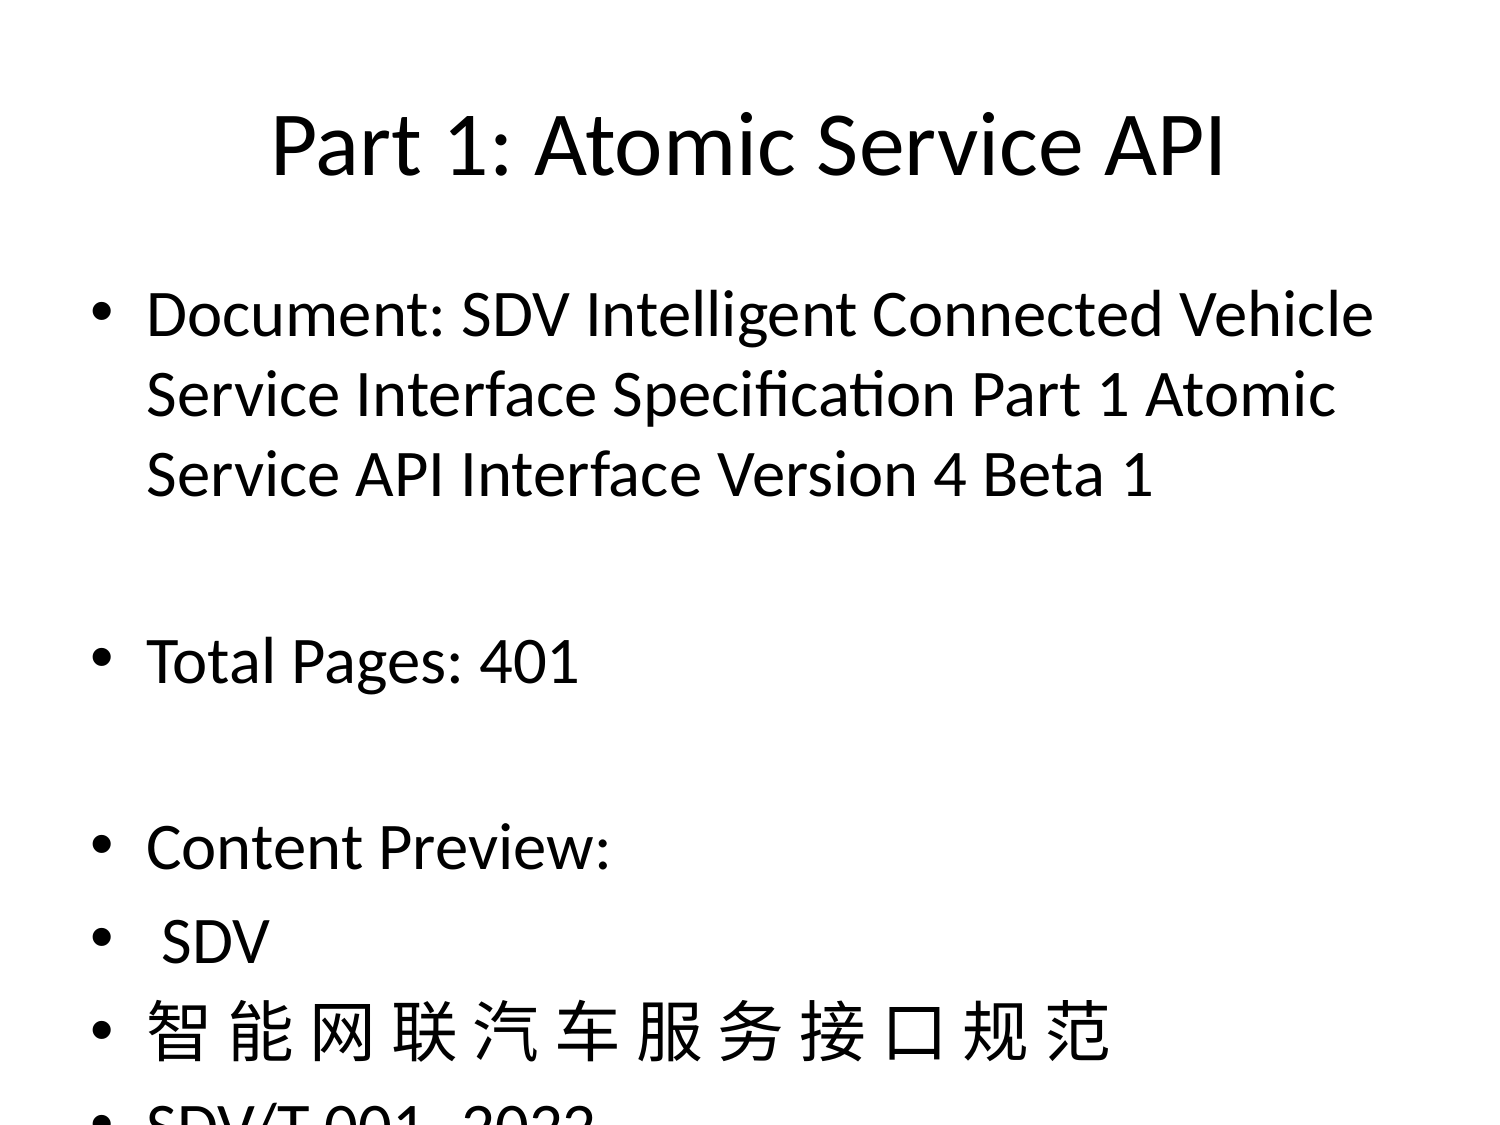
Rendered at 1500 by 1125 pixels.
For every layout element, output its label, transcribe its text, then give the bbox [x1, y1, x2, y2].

title Part 1: Atomic Service API [75, 45, 1425, 233]
list Document: SDV Intelligent Connected Vehicle Service Interface Specification Part 1 Atomic Service API Interface Version 4 Beta 1 Total Pages: 401 Content Preview: SDV 智 能 网 联 汽 车 服 务 接 口 规 范 SDV/T 001 -2022 第一部分： 原子服务 API接口 （Version 4 Beta 1） 2022-12-28发布 中国汽车工业协会软件分会 软件定义汽车委员会 原子服务 API接口规范 目 录 ii 目 录 1 前言 ................................ ................................ ................................ ................................ ................ 21 2 概述 ................................ ................................ ................................ ................................ ................ 23 2. [75, 262, 1425, 1005]
